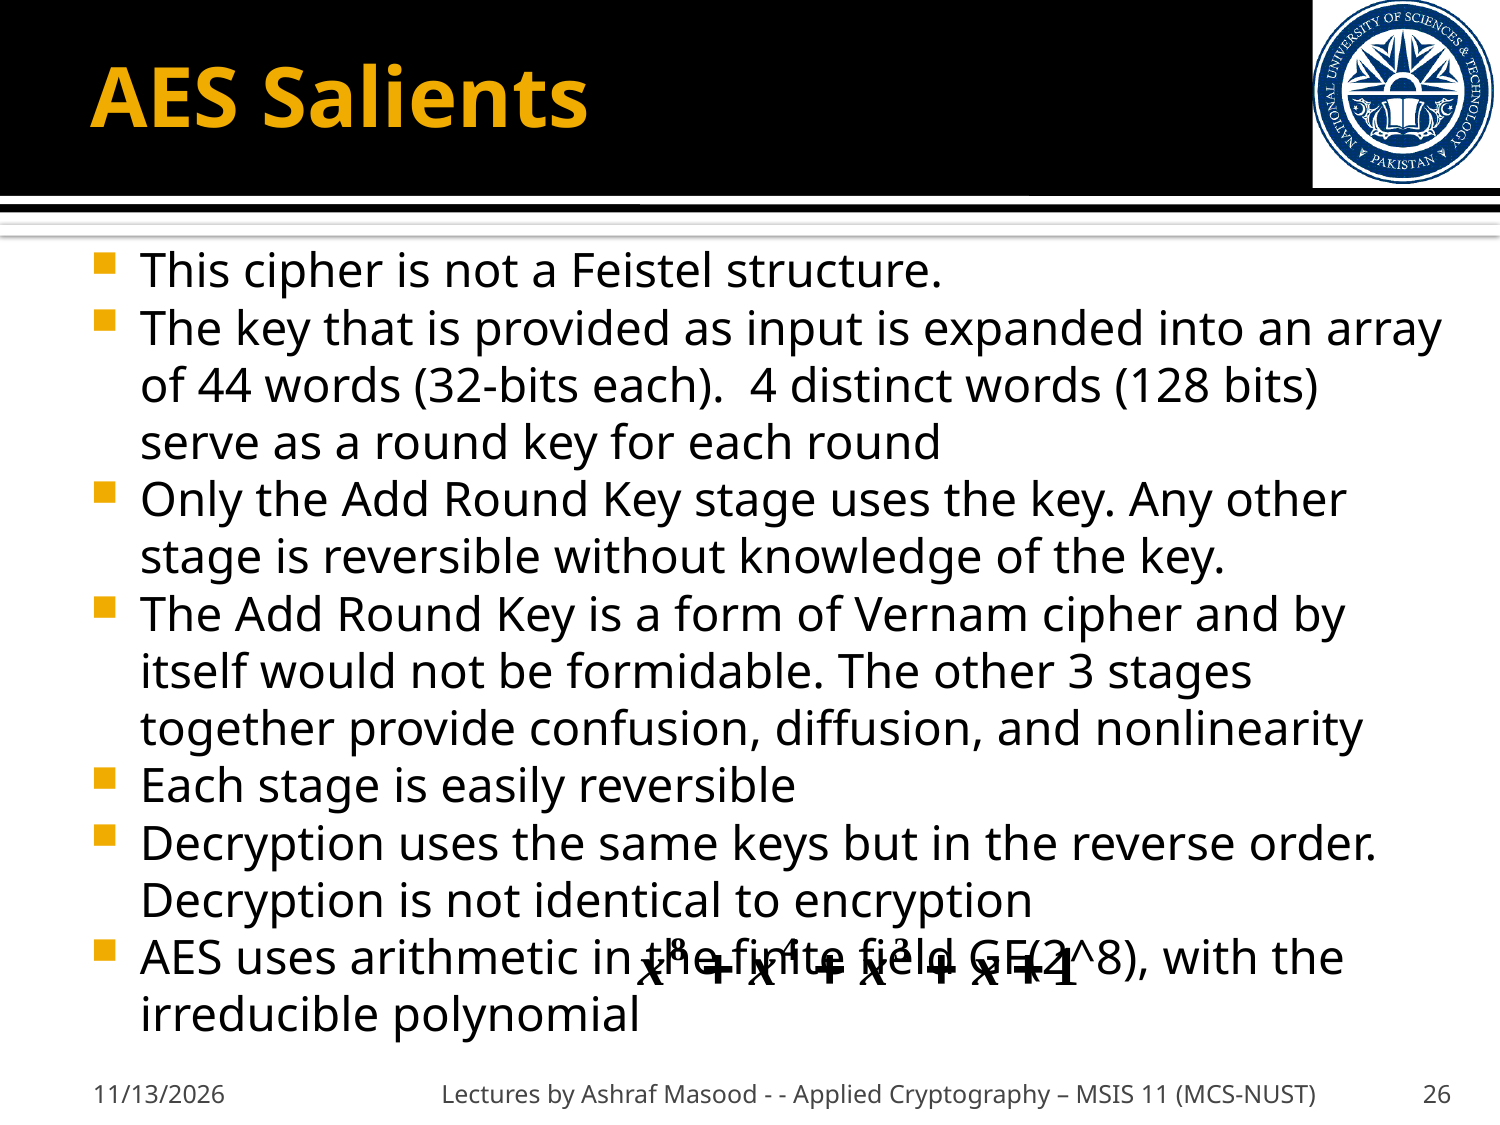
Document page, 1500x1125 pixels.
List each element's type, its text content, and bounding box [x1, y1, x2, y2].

picture [1312, 0, 1500, 188]
title AES Salients [75, 12, 1313, 175]
slide_number 26 [1345, 1067, 1467, 1113]
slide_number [75, 1067, 425, 1113]
footer Lectures by Ashraf Masood - - Applied Cryptography – MSIS 11 (MCS-NUST) [433, 1067, 1338, 1113]
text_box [624, 924, 1089, 1000]
list This cipher is not a Feistel structure. The key that is provided as input is expanded into an array of 44 words (32-bits each). 4 distinct words (128 bits) serve as a round key for each round Only the Add Round Key stage uses the key. Any other stage is reversible without knowledge of the key. The Add Round Key is a form of Vernam cipher and by itself would not be formidable. The other 3 stages together provide confusion, diffusion, and nonlinearity Each stage is easily reversible Decryption uses the same keys but in the reverse order. Decryption is not identical to encryption AES uses arithmetic in the finite field GF(2^8), with the irreducible polynomial [62, 224, 1463, 1063]
